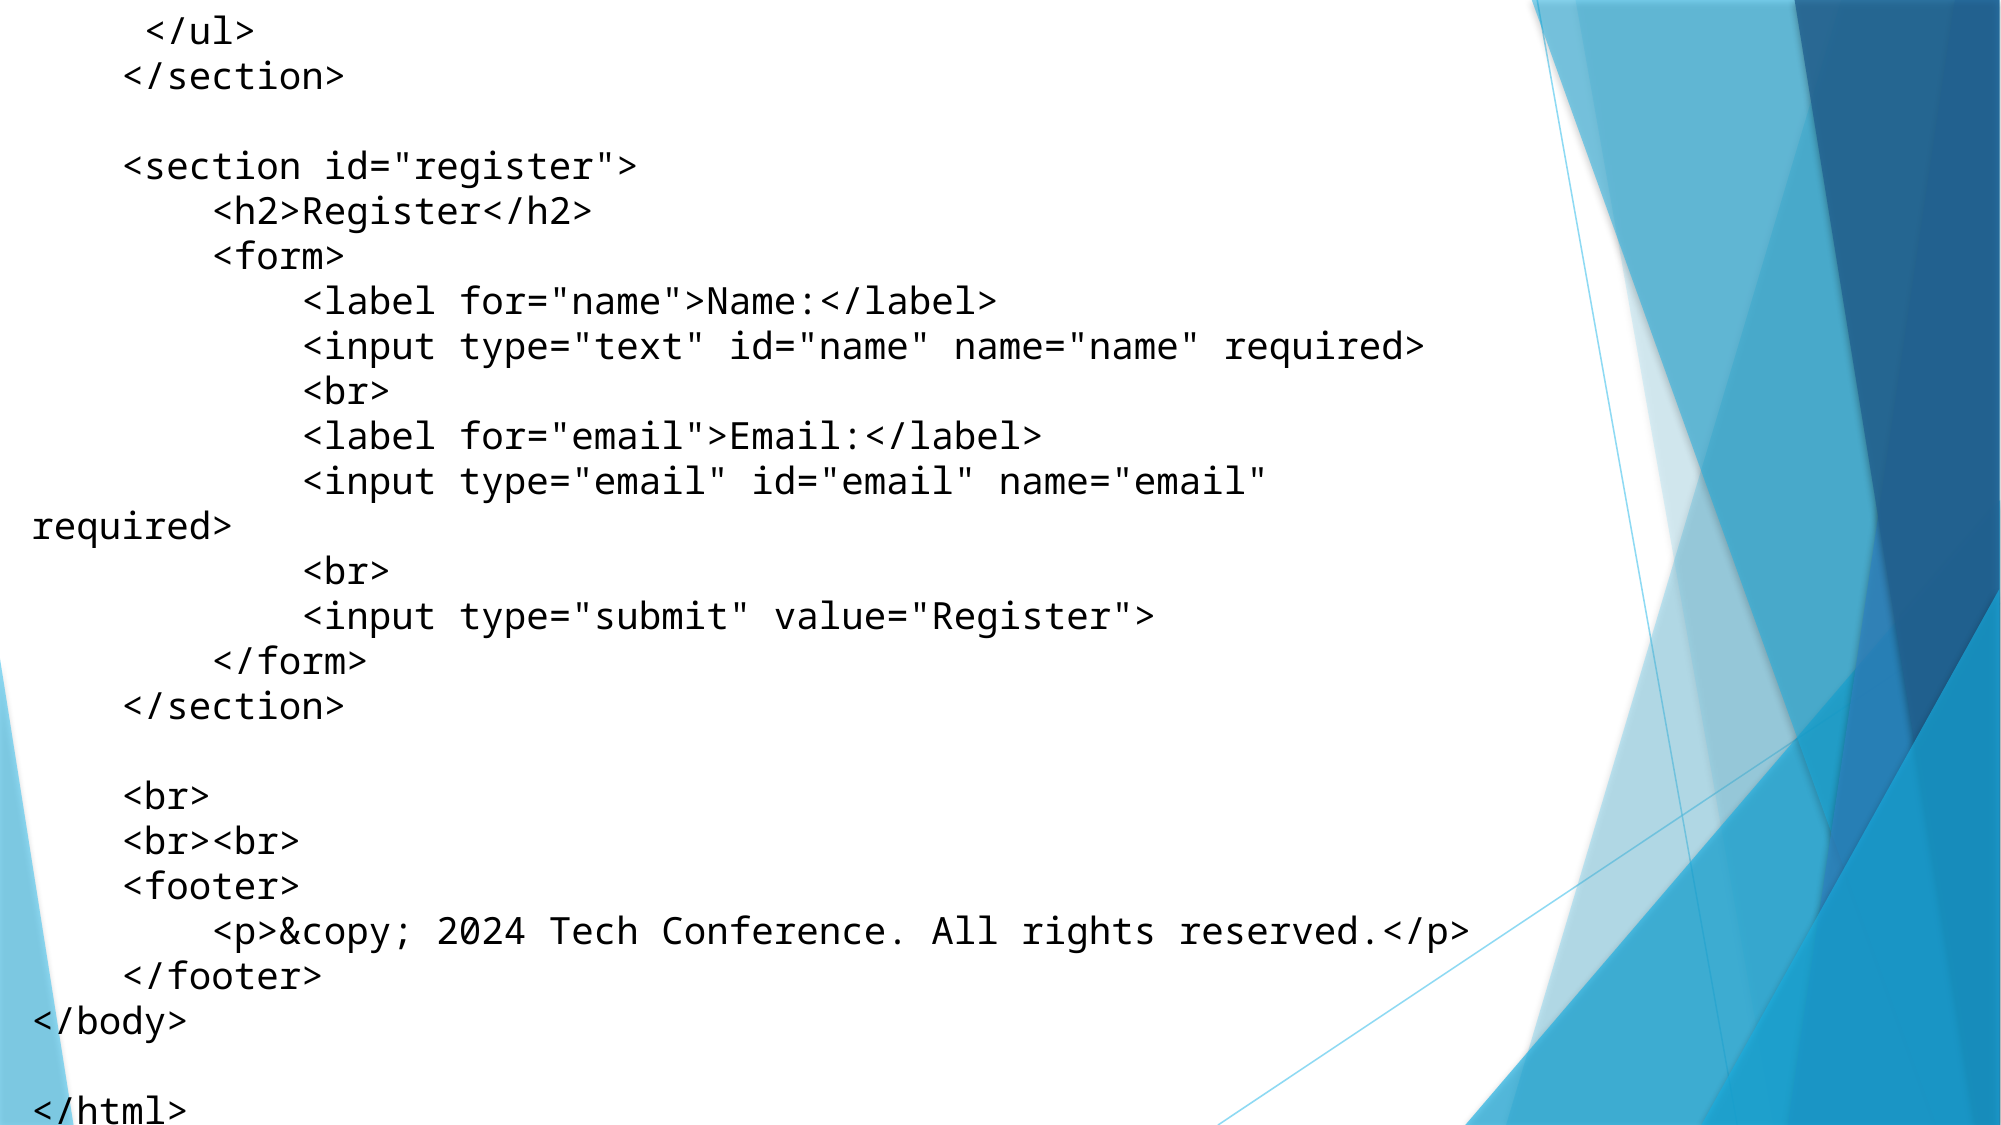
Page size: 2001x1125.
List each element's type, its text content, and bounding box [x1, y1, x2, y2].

text_box </ul> </section> <section id="register"> <h2>Register</h2> <form> <label for="name">Name:</label> <input type="text" id="name" name="name" required> <br> <label for="email">Email:</label> <input type="email" id="email" name="email" required> <br> <input type="submit" value="Register"> </form> </section> <br> <br><br> <footer> <p>&copy; 2024 Tech Conference. All rights reserved.</p> </footer> </body> </html> [16, 0, 1500, 1125]
